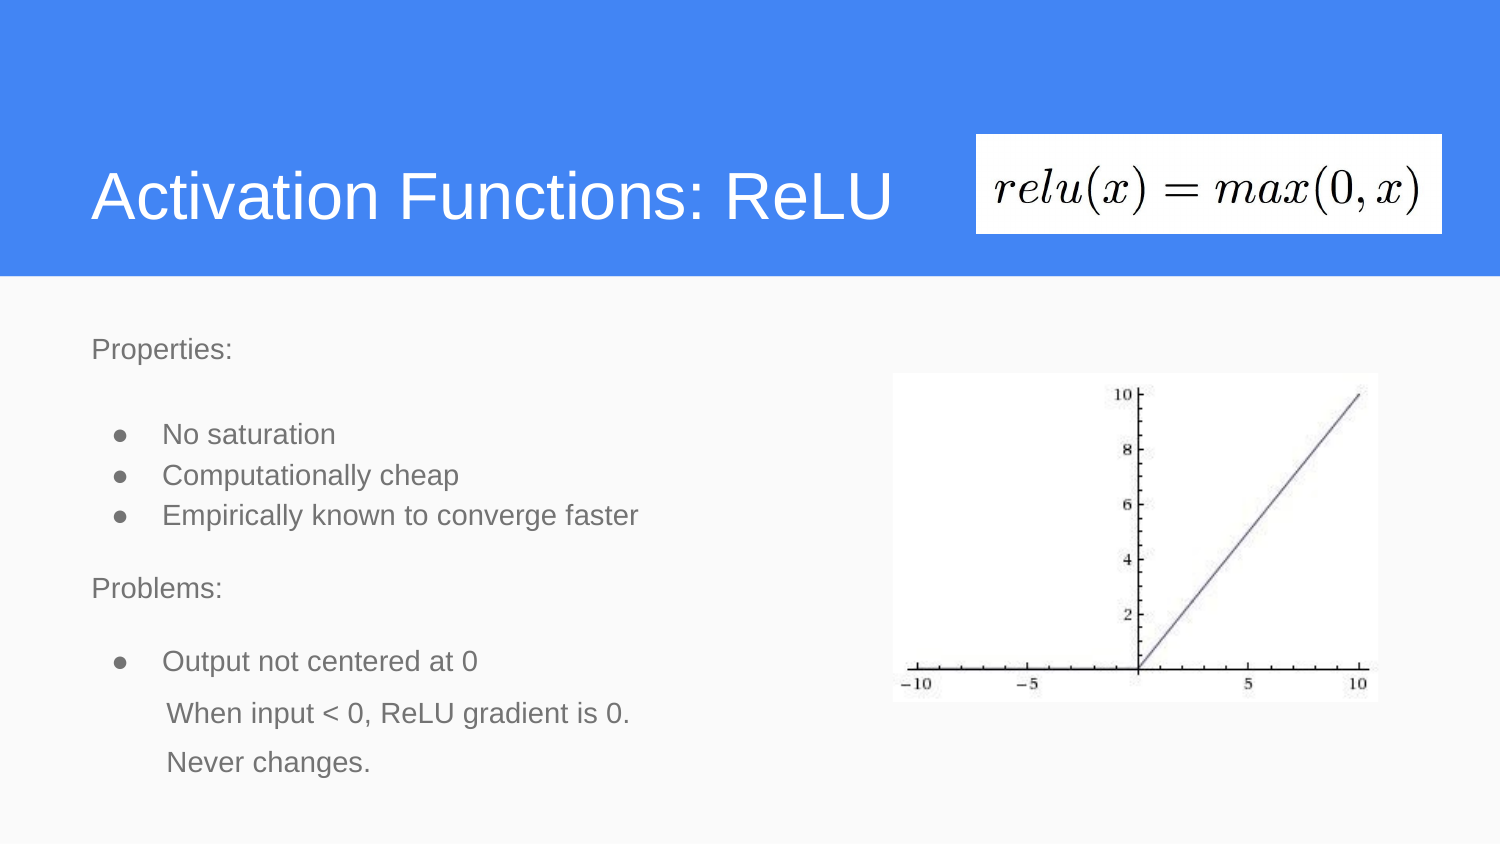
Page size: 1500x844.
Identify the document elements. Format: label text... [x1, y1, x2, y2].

text_box [0, 276, 1500, 844]
text_box [1427, 134, 1442, 234]
text_box Properties: ● No saturation ● Computationally cheap ● Empirically known to converge faster Problems: ● Output not centered at 0 When input < 0, ReLU gradient is 0. Never changes. [77, 314, 734, 760]
text_box [0, 0, 1500, 276]
text_box [892, 373, 1379, 702]
text_box Activation Functions: ReLU [77, 121, 1427, 248]
